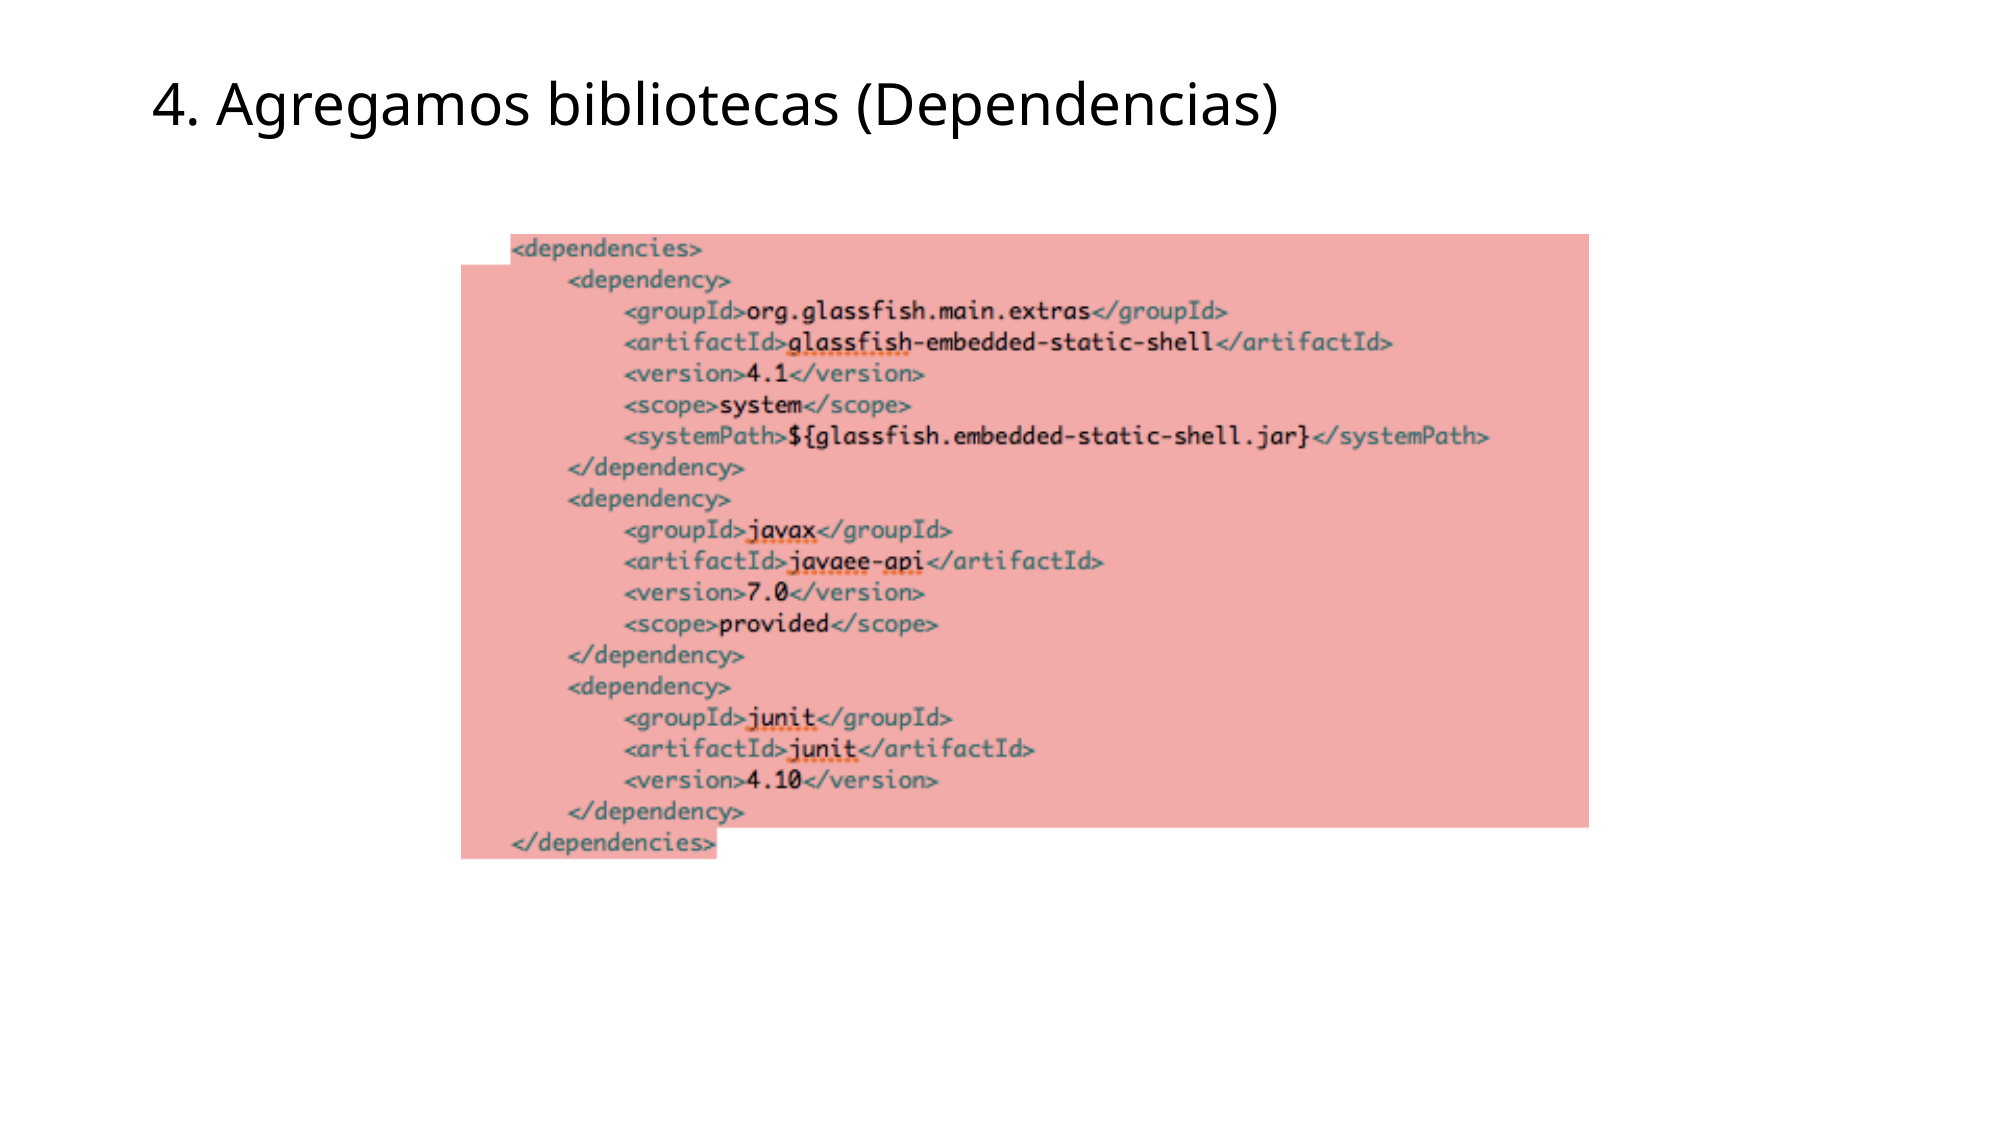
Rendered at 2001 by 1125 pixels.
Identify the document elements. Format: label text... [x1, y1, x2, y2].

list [461, 234, 1589, 870]
title 4. Agregamos bibliotecas (Dependencias) [137, 16, 1863, 196]
